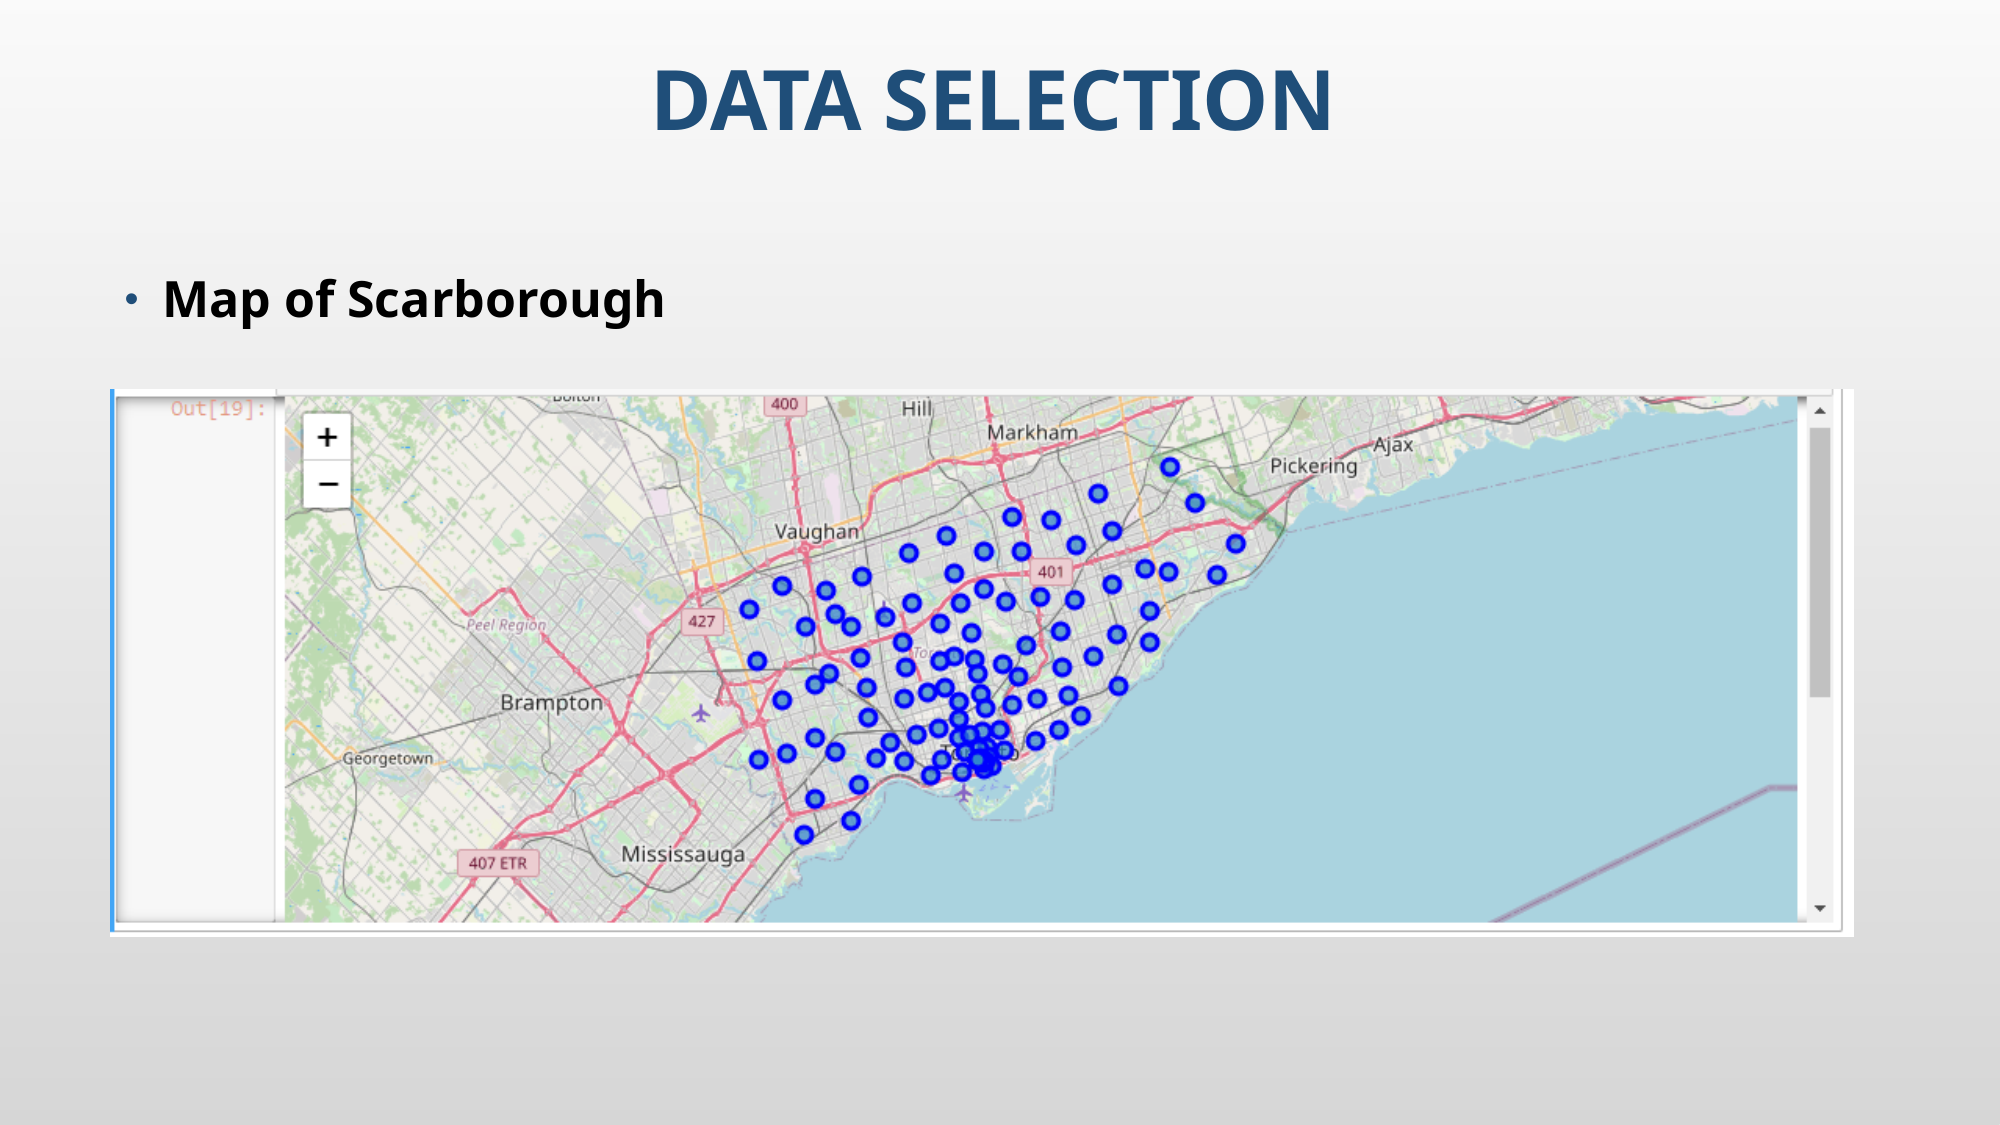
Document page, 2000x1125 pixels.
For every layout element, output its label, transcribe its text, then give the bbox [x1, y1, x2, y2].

list Map of Scarborough [101, 267, 1862, 1059]
picture [110, 389, 1854, 937]
title Data selection [31, 42, 1957, 157]
